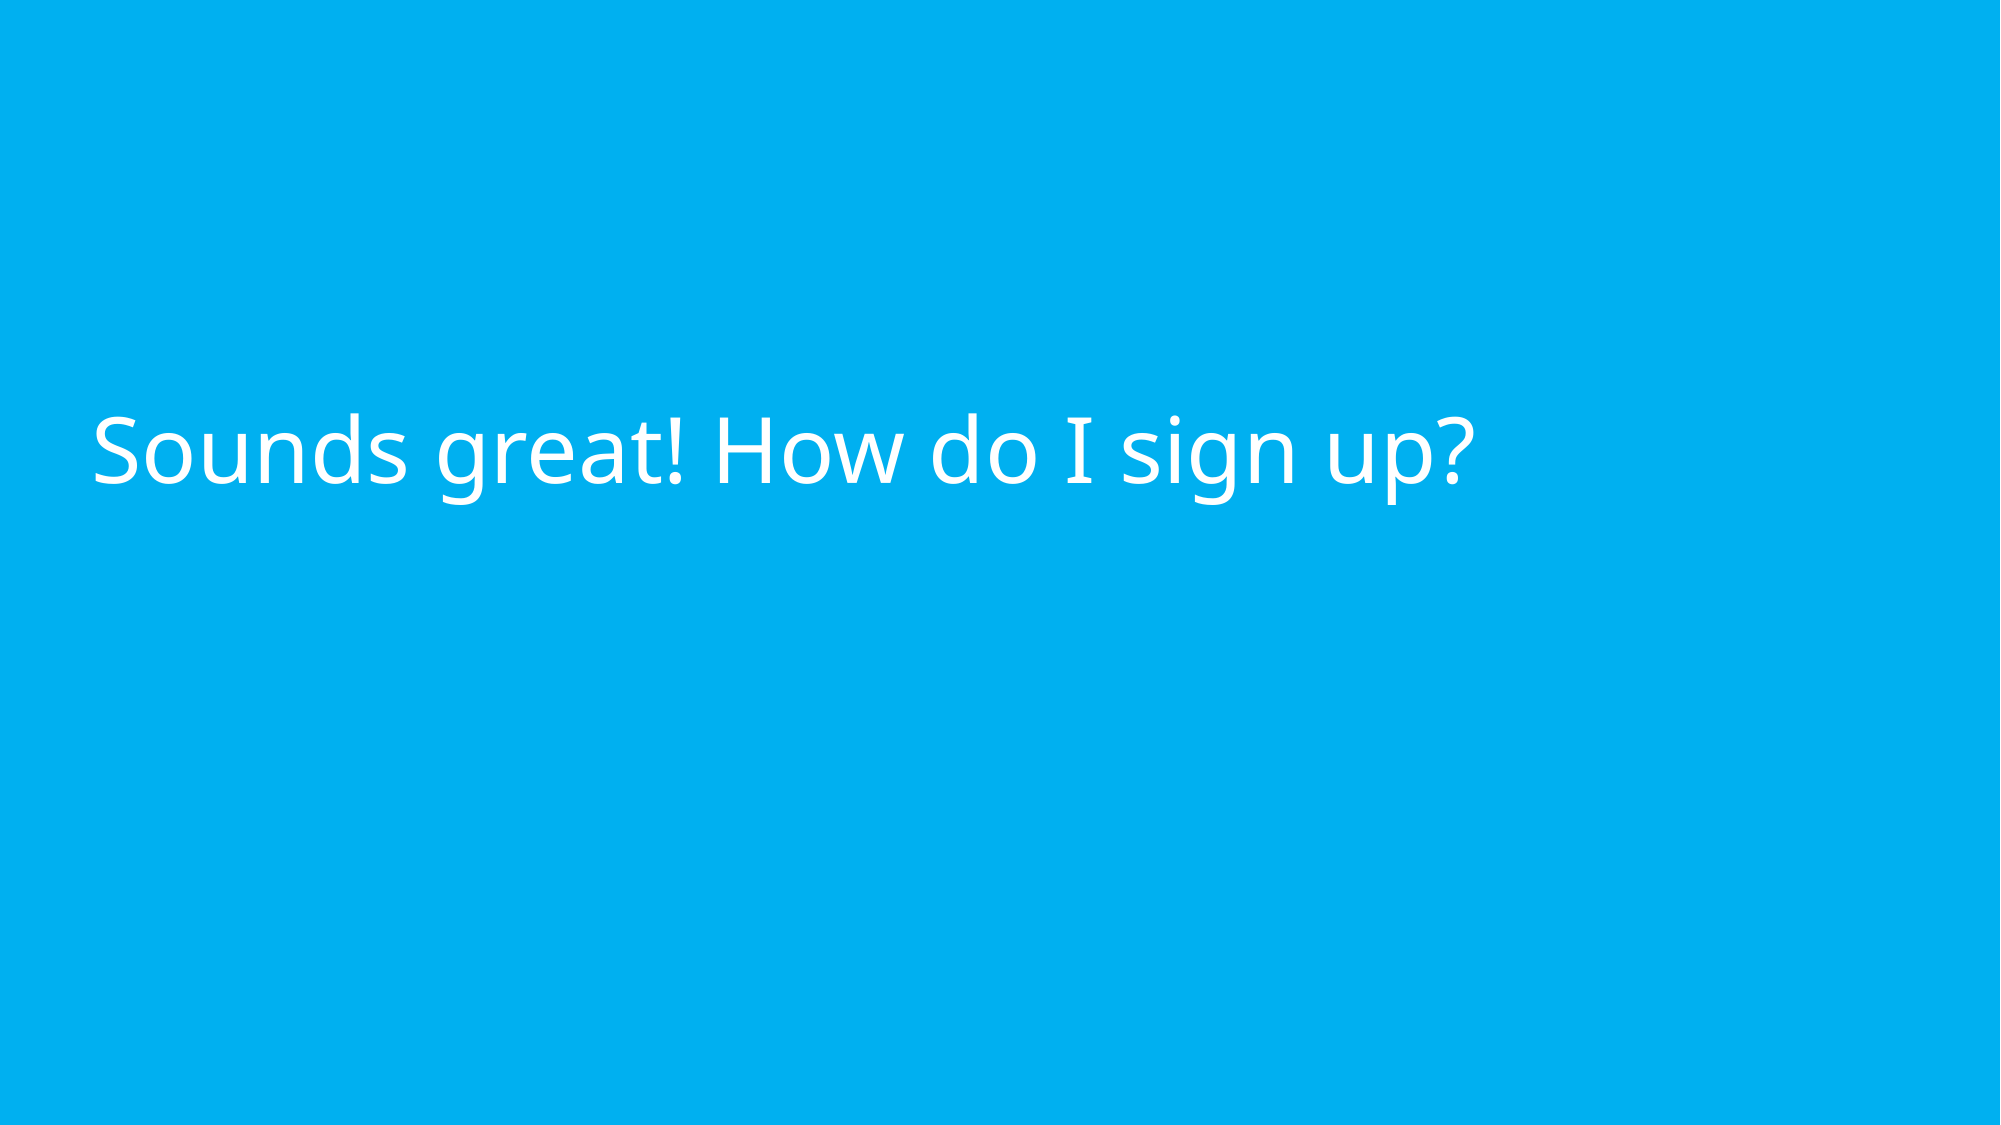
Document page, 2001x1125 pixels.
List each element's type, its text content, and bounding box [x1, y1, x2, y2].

title Sounds great! How do I sign up? [76, 345, 1802, 563]
